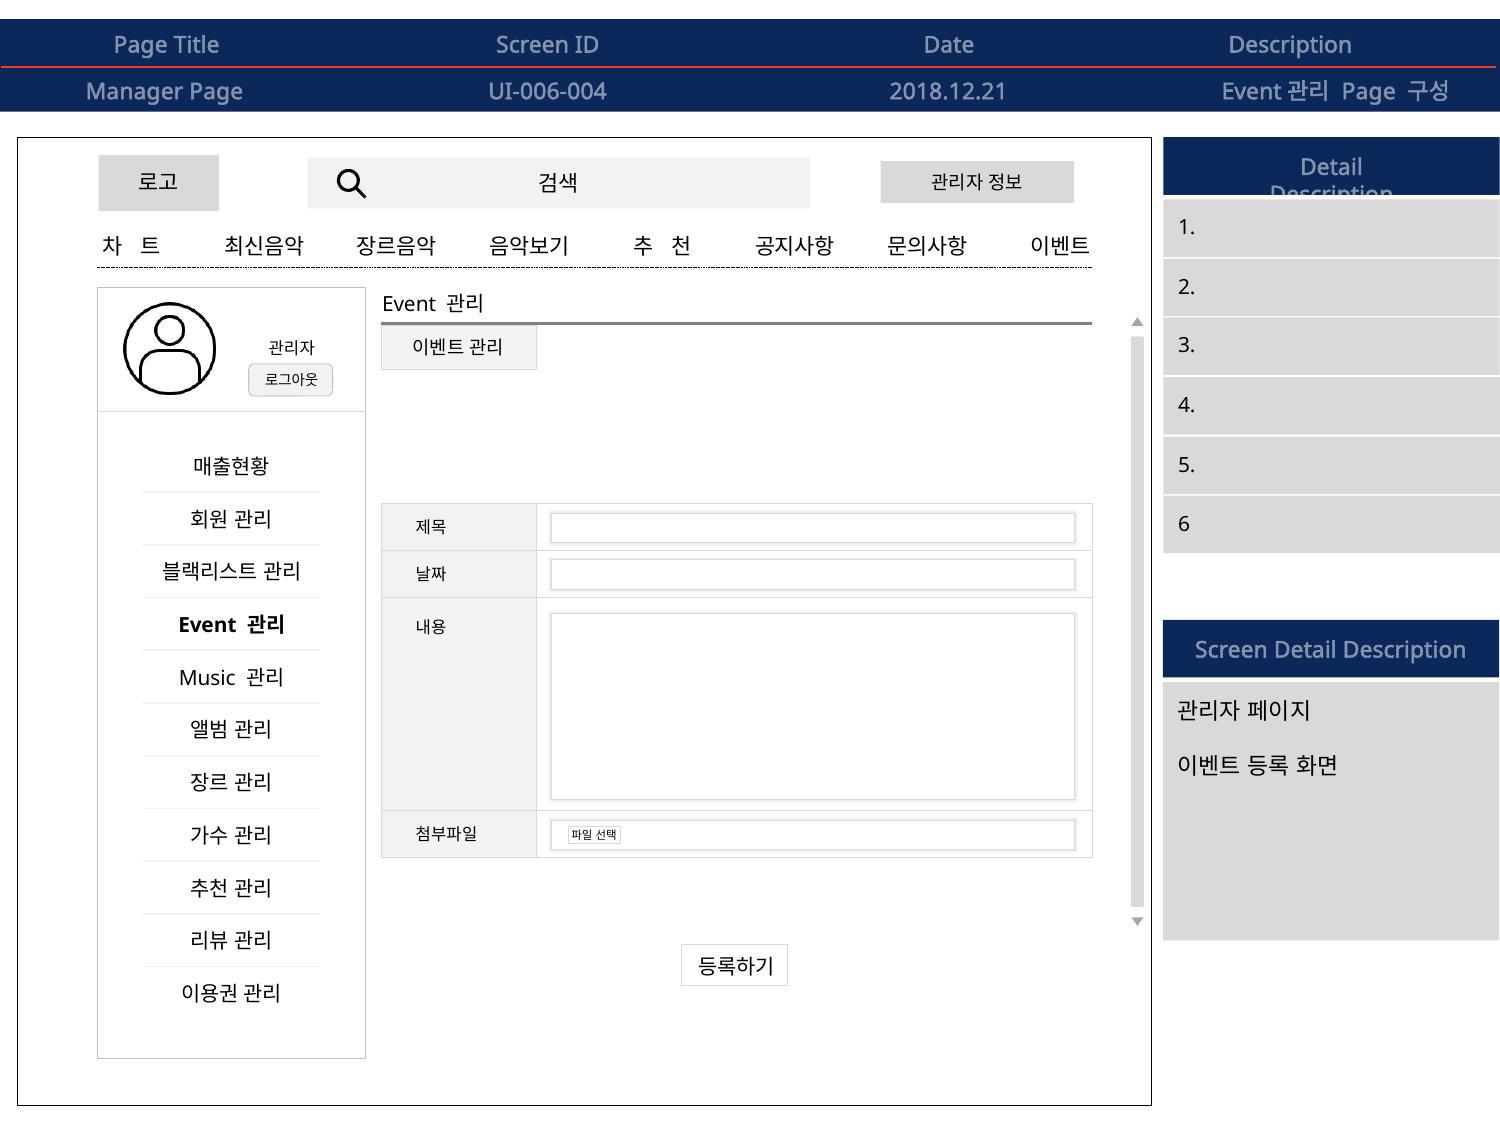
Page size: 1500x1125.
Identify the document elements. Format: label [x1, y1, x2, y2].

text_box [1162, 619, 1500, 678]
text_box [1161, 680, 1500, 943]
text_box [0, 17, 1500, 114]
text_box [1163, 136, 1500, 196]
text_box [16, 135, 1500, 1108]
text_box [1163, 436, 1500, 554]
